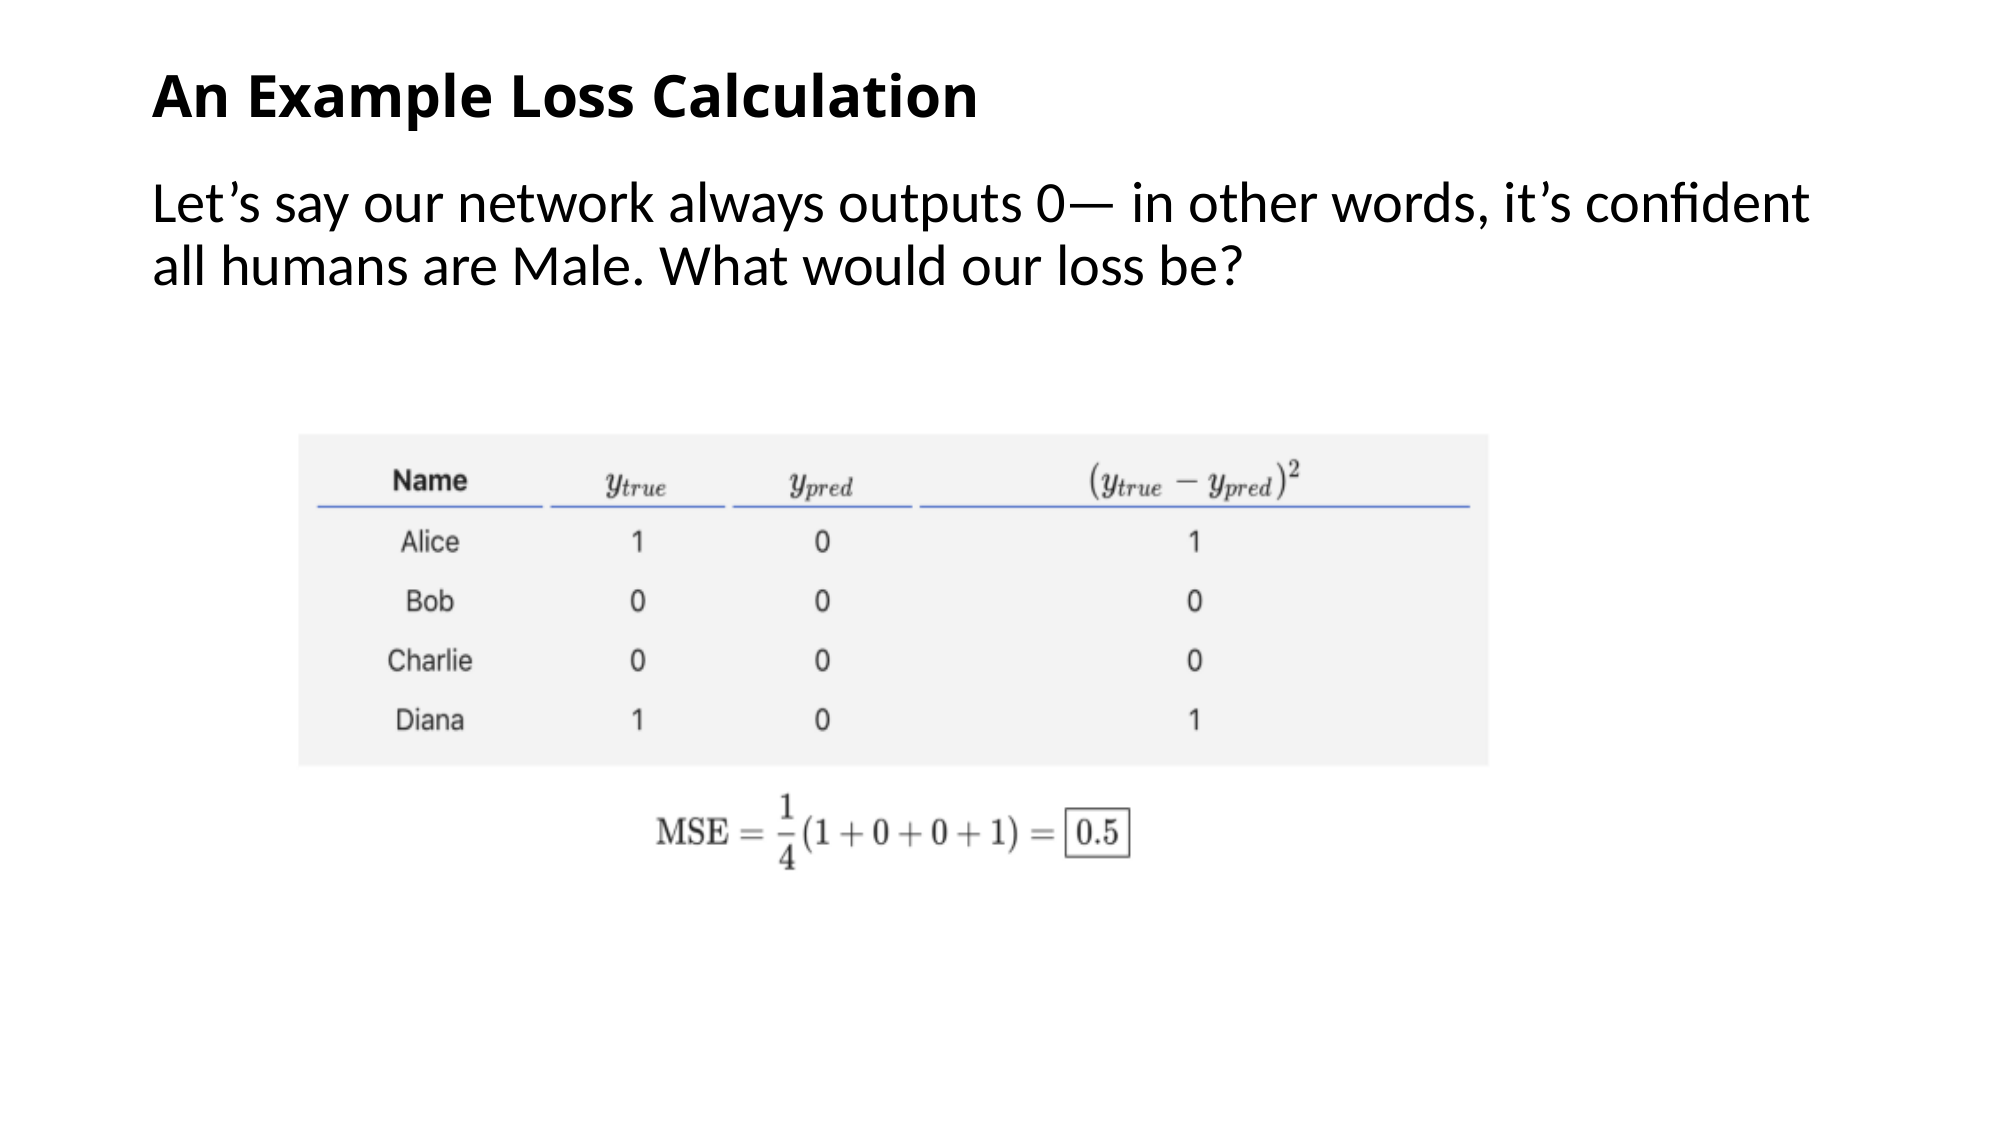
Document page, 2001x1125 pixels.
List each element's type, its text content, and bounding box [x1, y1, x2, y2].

picture [274, 409, 1513, 915]
list Let’s say our network always outputs 0— in other words, it’s confident all humans are Male. What would our loss be? [137, 164, 1863, 324]
title An Example Loss Calculation [137, 59, 1863, 146]
